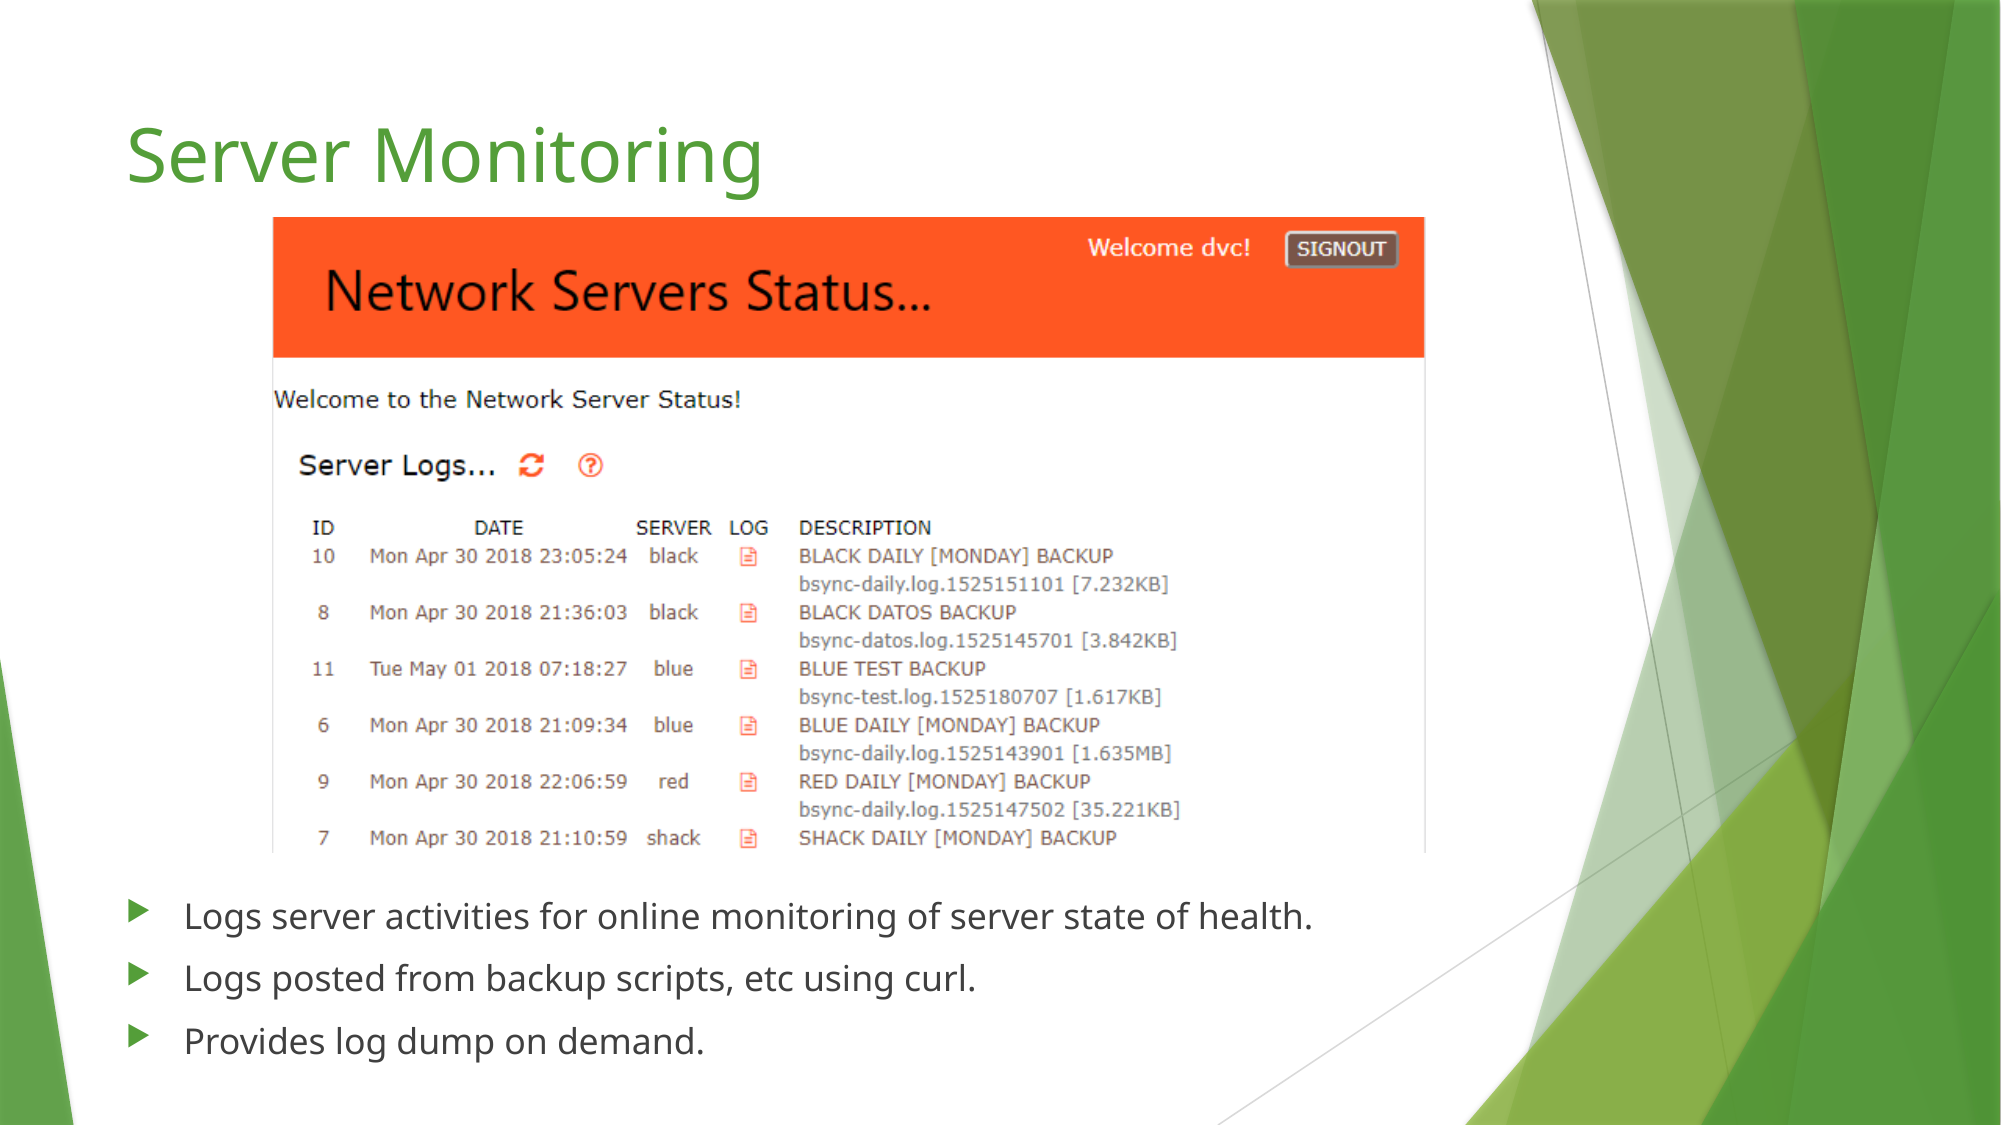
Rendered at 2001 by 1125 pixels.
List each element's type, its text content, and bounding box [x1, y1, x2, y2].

text_box Logs server activities for online monitoring of server state of health. Logs posted from backup scripts, etc using curl. Provides log dump on demand. [111, 886, 1522, 1070]
title Server Monitoring [111, 99, 1522, 214]
picture [271, 217, 1426, 853]
